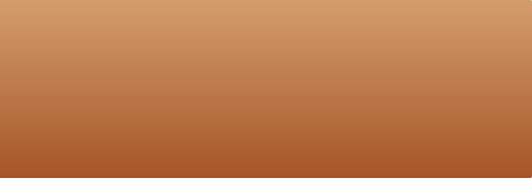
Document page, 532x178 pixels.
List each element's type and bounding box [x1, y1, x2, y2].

text_box [0, 0, 532, 178]
